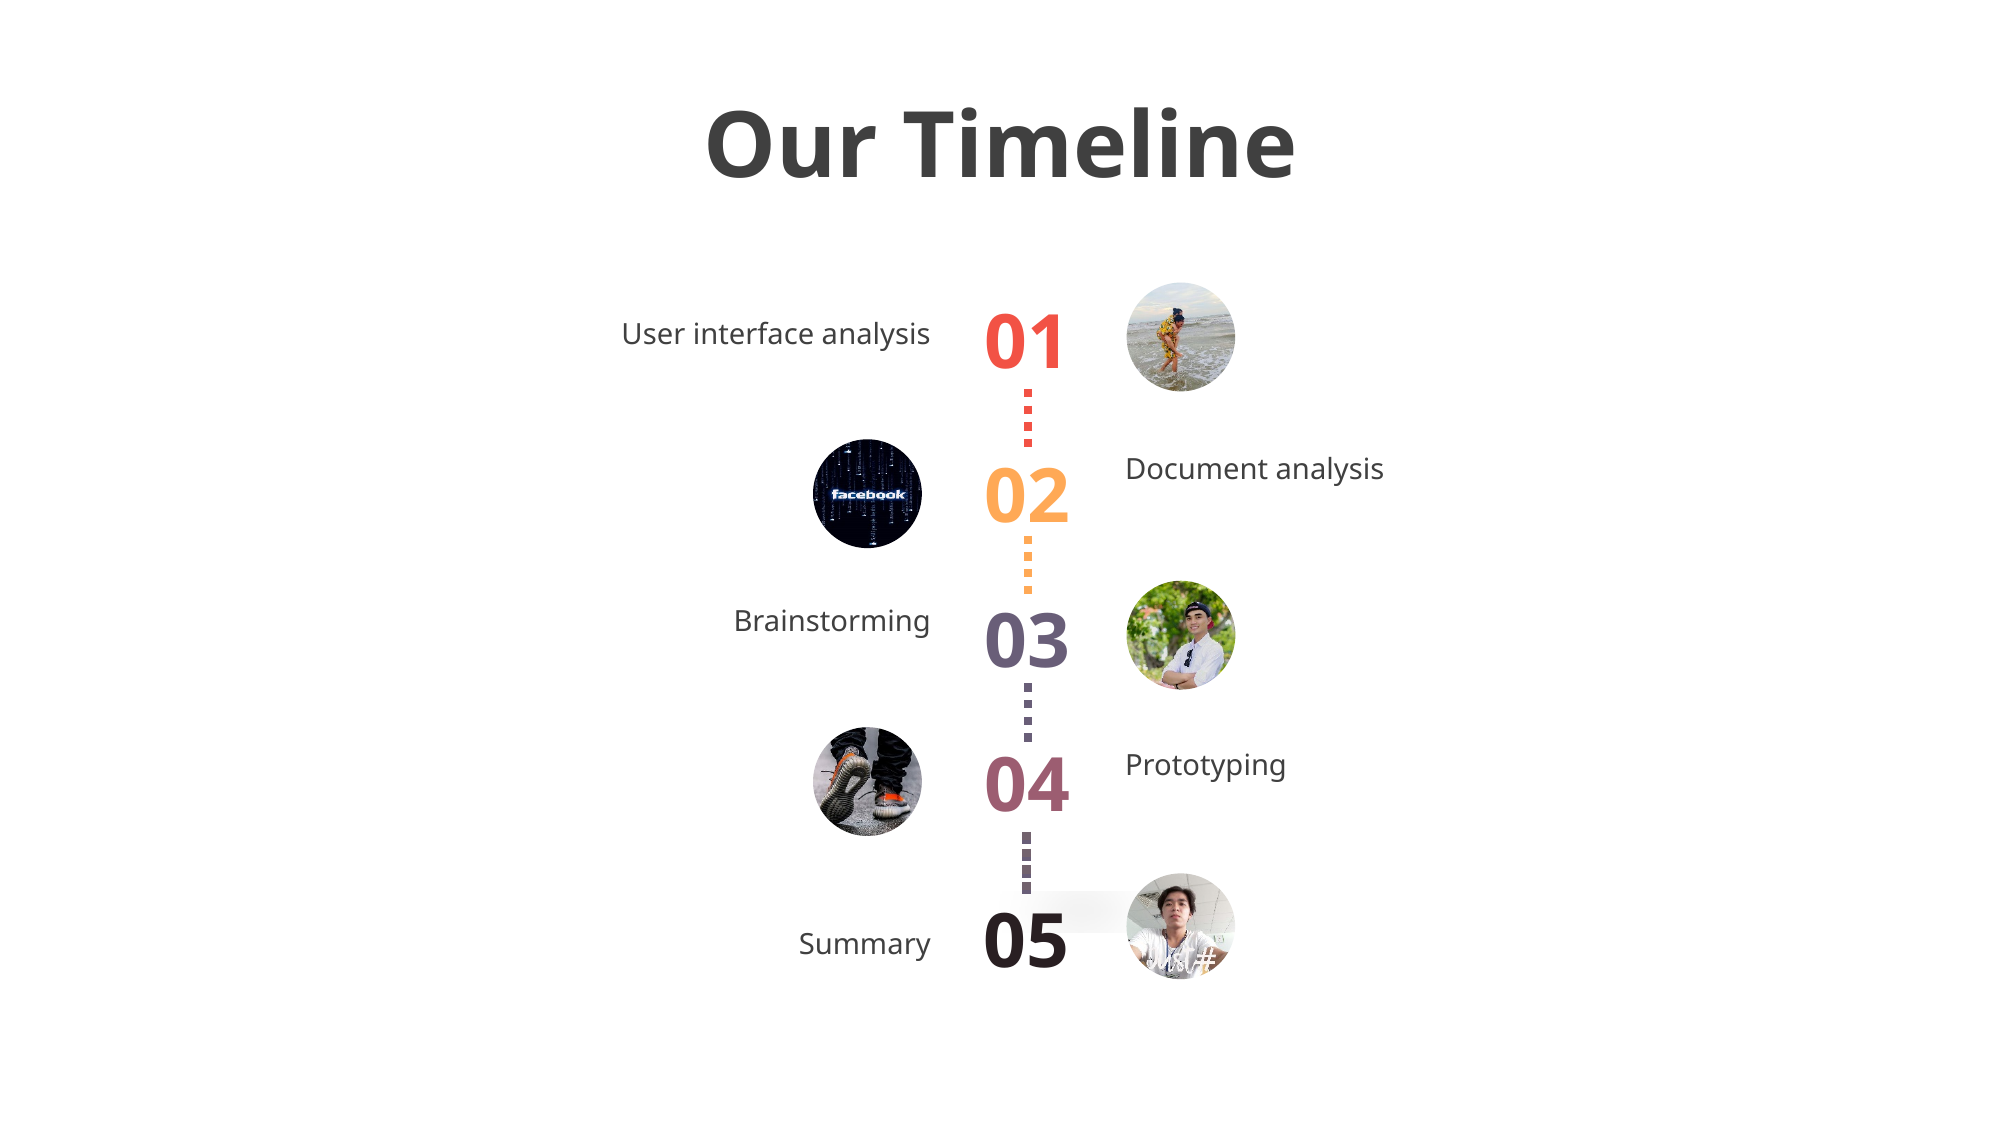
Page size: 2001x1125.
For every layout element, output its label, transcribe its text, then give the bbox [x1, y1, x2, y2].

text_box 01 [945, 286, 1111, 392]
text_box Summary [513, 918, 946, 968]
text_box User interface analysis [513, 308, 946, 358]
text_box Document analysis [1110, 442, 1543, 493]
text_box Brainstorming [513, 594, 946, 645]
picture [1126, 580, 1236, 690]
text_box Our Timeline [640, 78, 1361, 204]
picture [1126, 282, 1236, 392]
picture [812, 439, 922, 549]
text_box 02 [945, 440, 1111, 546]
picture [1126, 873, 1236, 980]
text_box Prototyping [1110, 738, 1543, 789]
text_box 04 [945, 728, 1111, 834]
text_box 05 [944, 884, 1109, 990]
picture [812, 727, 922, 837]
text_box 03 [945, 584, 1111, 690]
